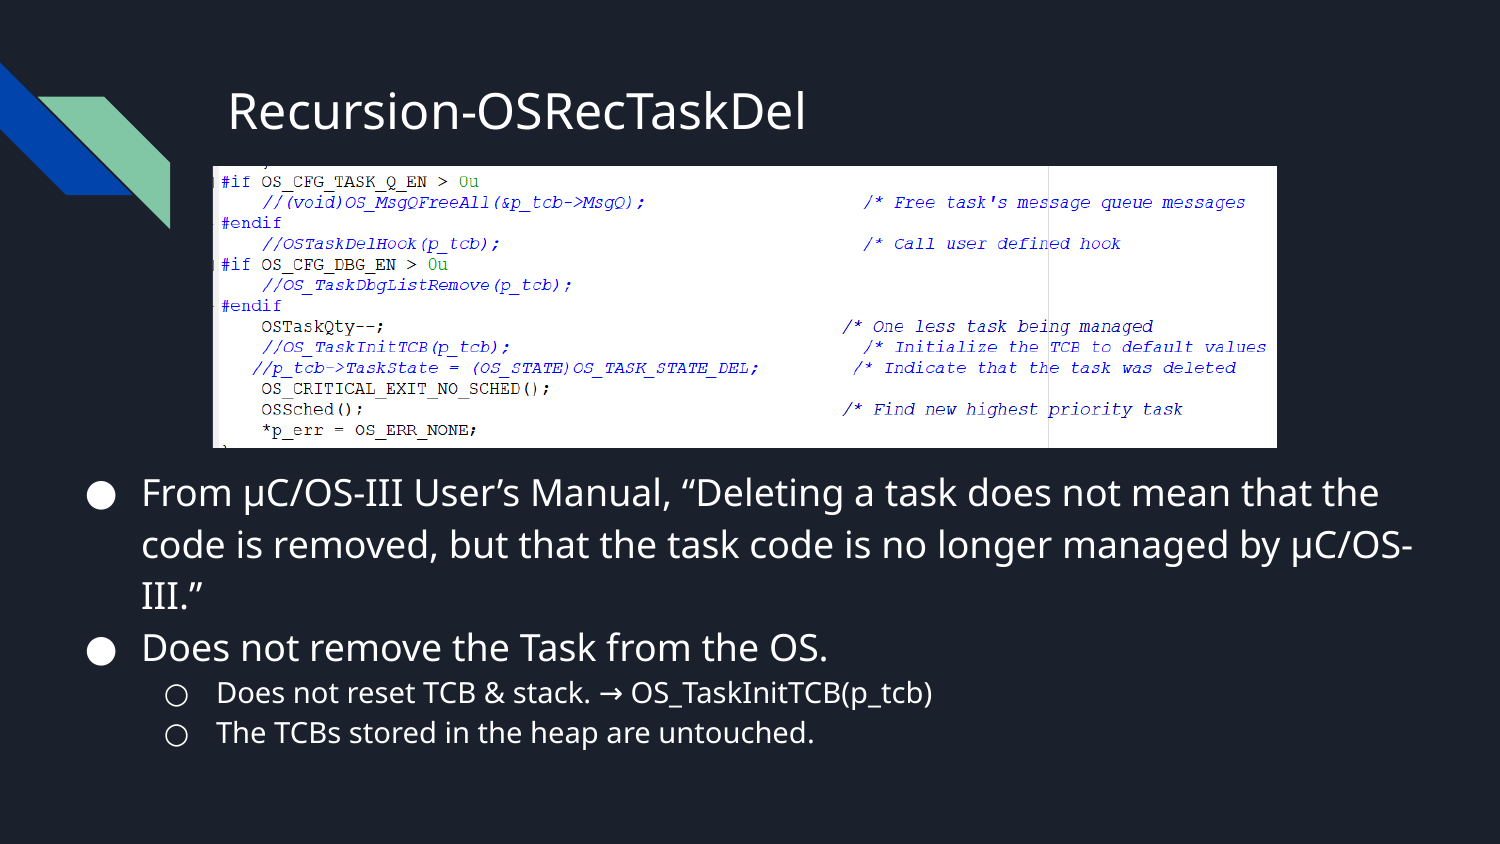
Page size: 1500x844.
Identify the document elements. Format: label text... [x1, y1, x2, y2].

title Recursion-OSRecTaskDel [212, 64, 1368, 215]
list From µC/OS-III User’s Manual, “Deleting a task does not mean that the code is removed, but that the task code is no longer managed by µC/OS-III.” Does not remove the Task from the OS. Does not reset TCB & stack. → OS_TaskInitTCB(p_tcb) The TCBs stored in the heap are untouched. [51, 447, 1449, 750]
picture [212, 166, 1278, 448]
